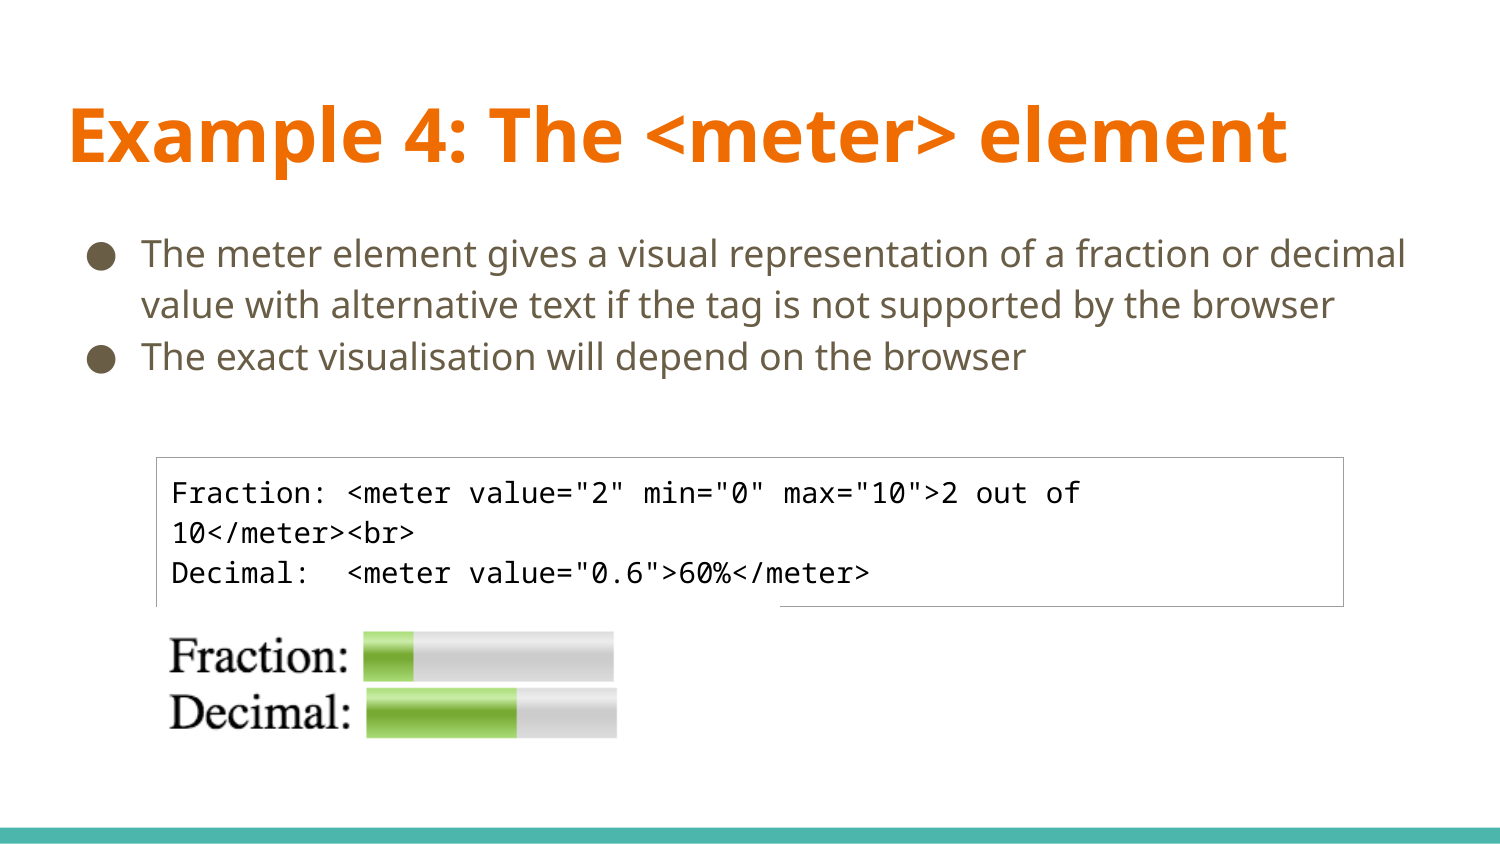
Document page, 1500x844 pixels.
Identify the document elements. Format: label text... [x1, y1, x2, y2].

picture [157, 590, 780, 798]
title Example 4: The <meter> element [51, 72, 1449, 189]
list The meter element gives a visual representation of a fraction or decimal value with alternative text if the tag is not supported by the browser The exact visualisation will depend on the browser [51, 207, 1449, 404]
table_header Fraction: <meter value="2" min="0" max="10">2 out of 10</meter><br> Decimal: <meter value="0.6">60%</meter> [157, 458, 1343, 606]
